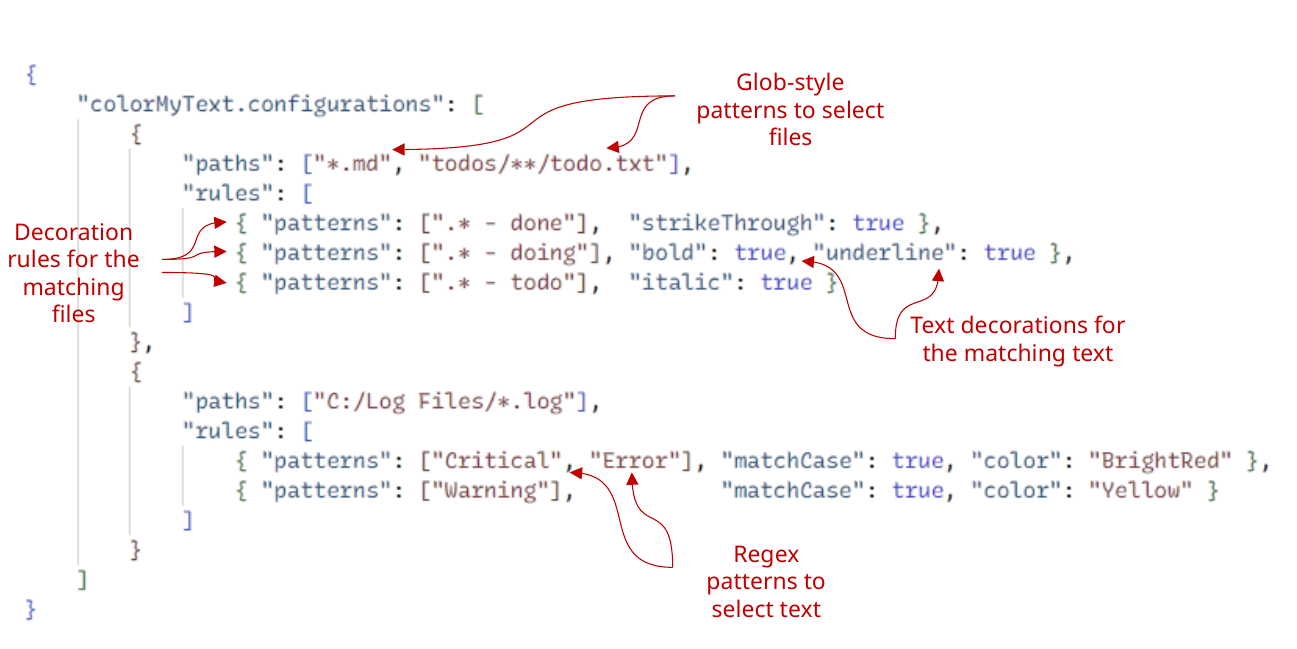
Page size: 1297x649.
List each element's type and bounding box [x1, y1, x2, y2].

text_box [162, 259, 227, 283]
text_box [0, 60, 1297, 649]
